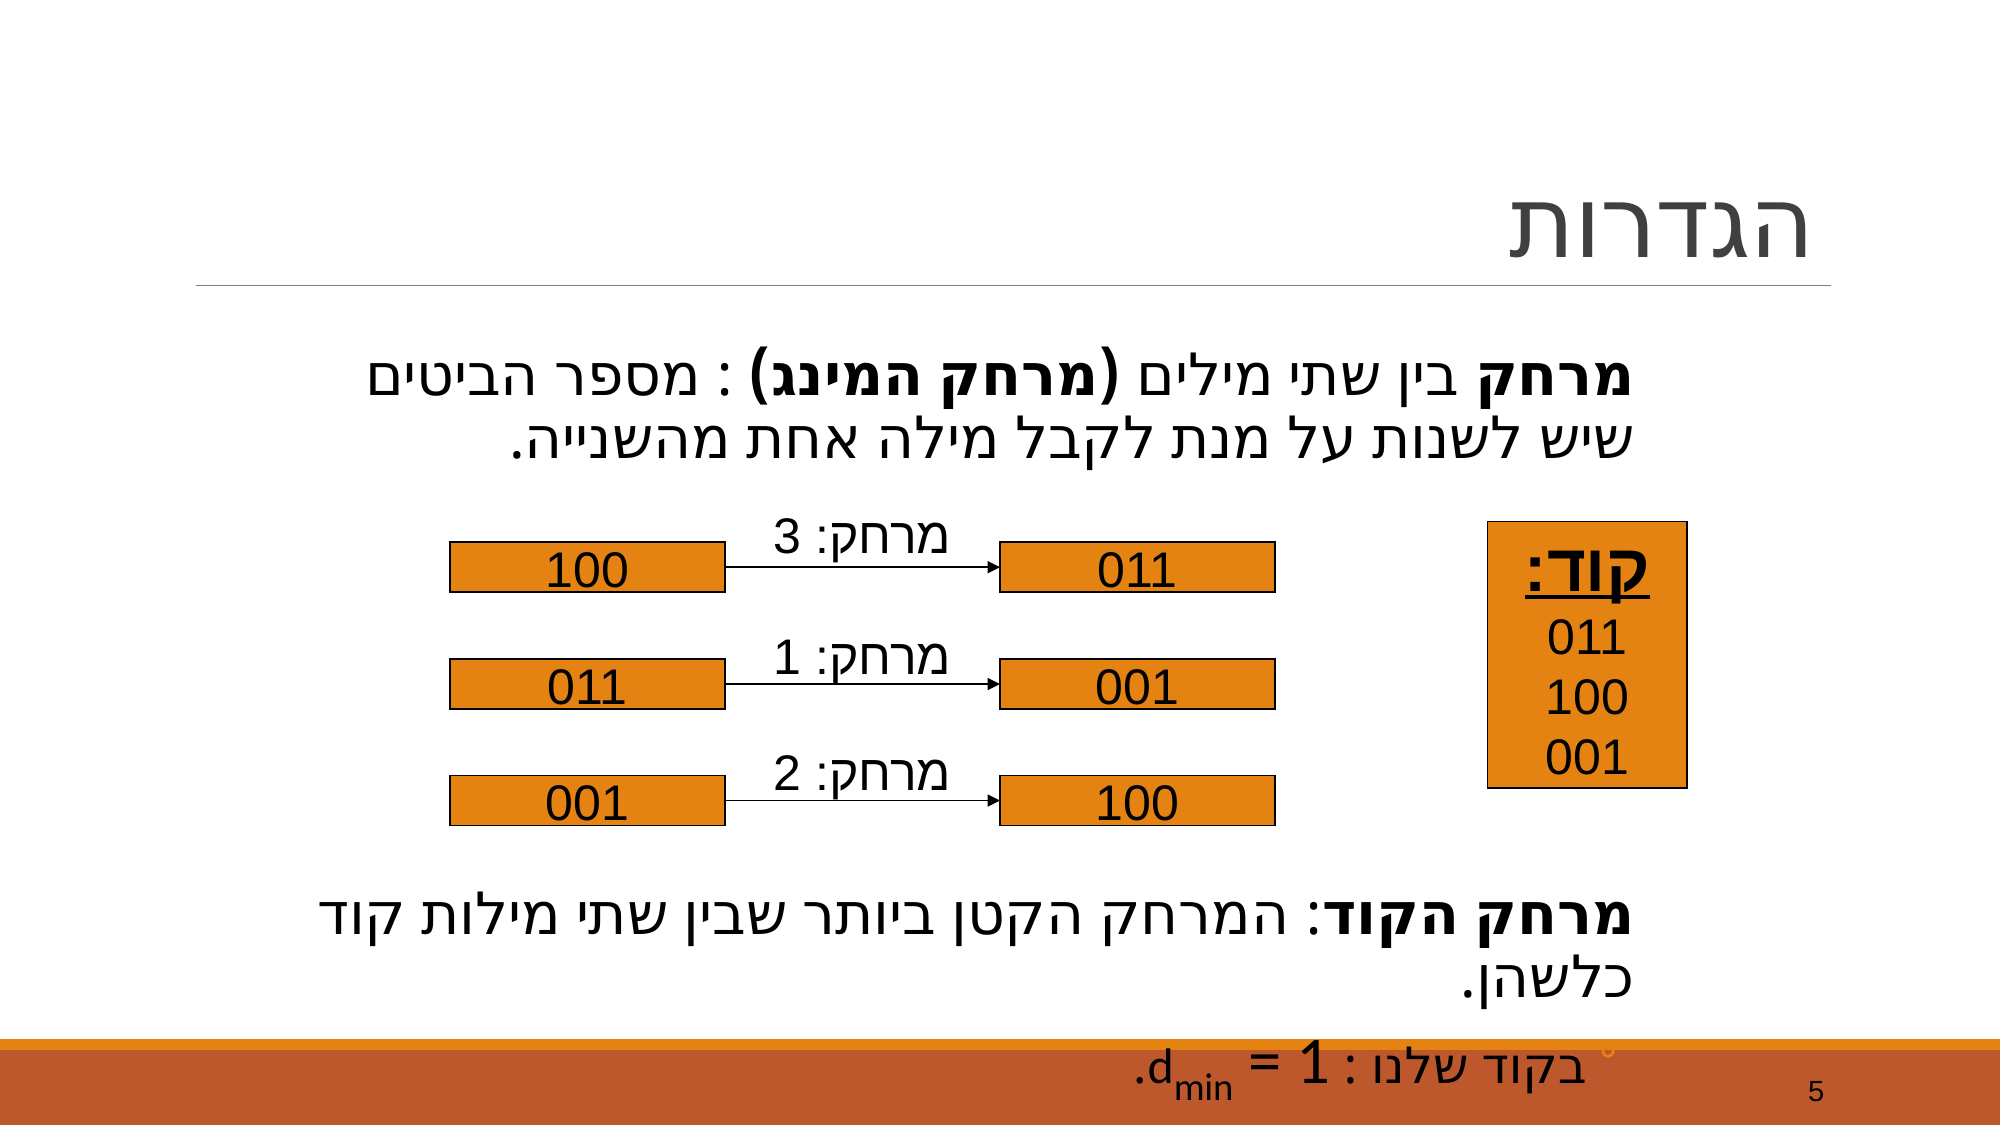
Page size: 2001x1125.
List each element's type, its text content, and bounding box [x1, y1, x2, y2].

text_box מרחק: 2 [758, 733, 967, 797]
text_box מרחק: 1 [758, 616, 967, 680]
text_box 011 [999, 542, 1275, 593]
text_box 001 [999, 659, 1275, 710]
text_box 011 [450, 659, 725, 710]
list מרחק בין שתי מילים (מרחק המינג) : מספר הביטים שיש לשנות על מנת לקבל מילה אחת מהשנייה. מרחק הקוד: המרחק הקטן ביותר שבין שתי מילות קוד כלשהן. בקוד שלנו : dmin = 1. [300, 338, 1650, 1101]
slide_number 5 [1624, 1059, 1840, 1120]
text_box מרחק: 3 [758, 496, 967, 563]
title הגדרות [180, 47, 1830, 285]
text_box 100 [450, 542, 725, 593]
text_box 001 [450, 775, 725, 826]
text_box קוד: 011 100 001 [1487, 521, 1688, 788]
text_box 100 [999, 775, 1275, 826]
